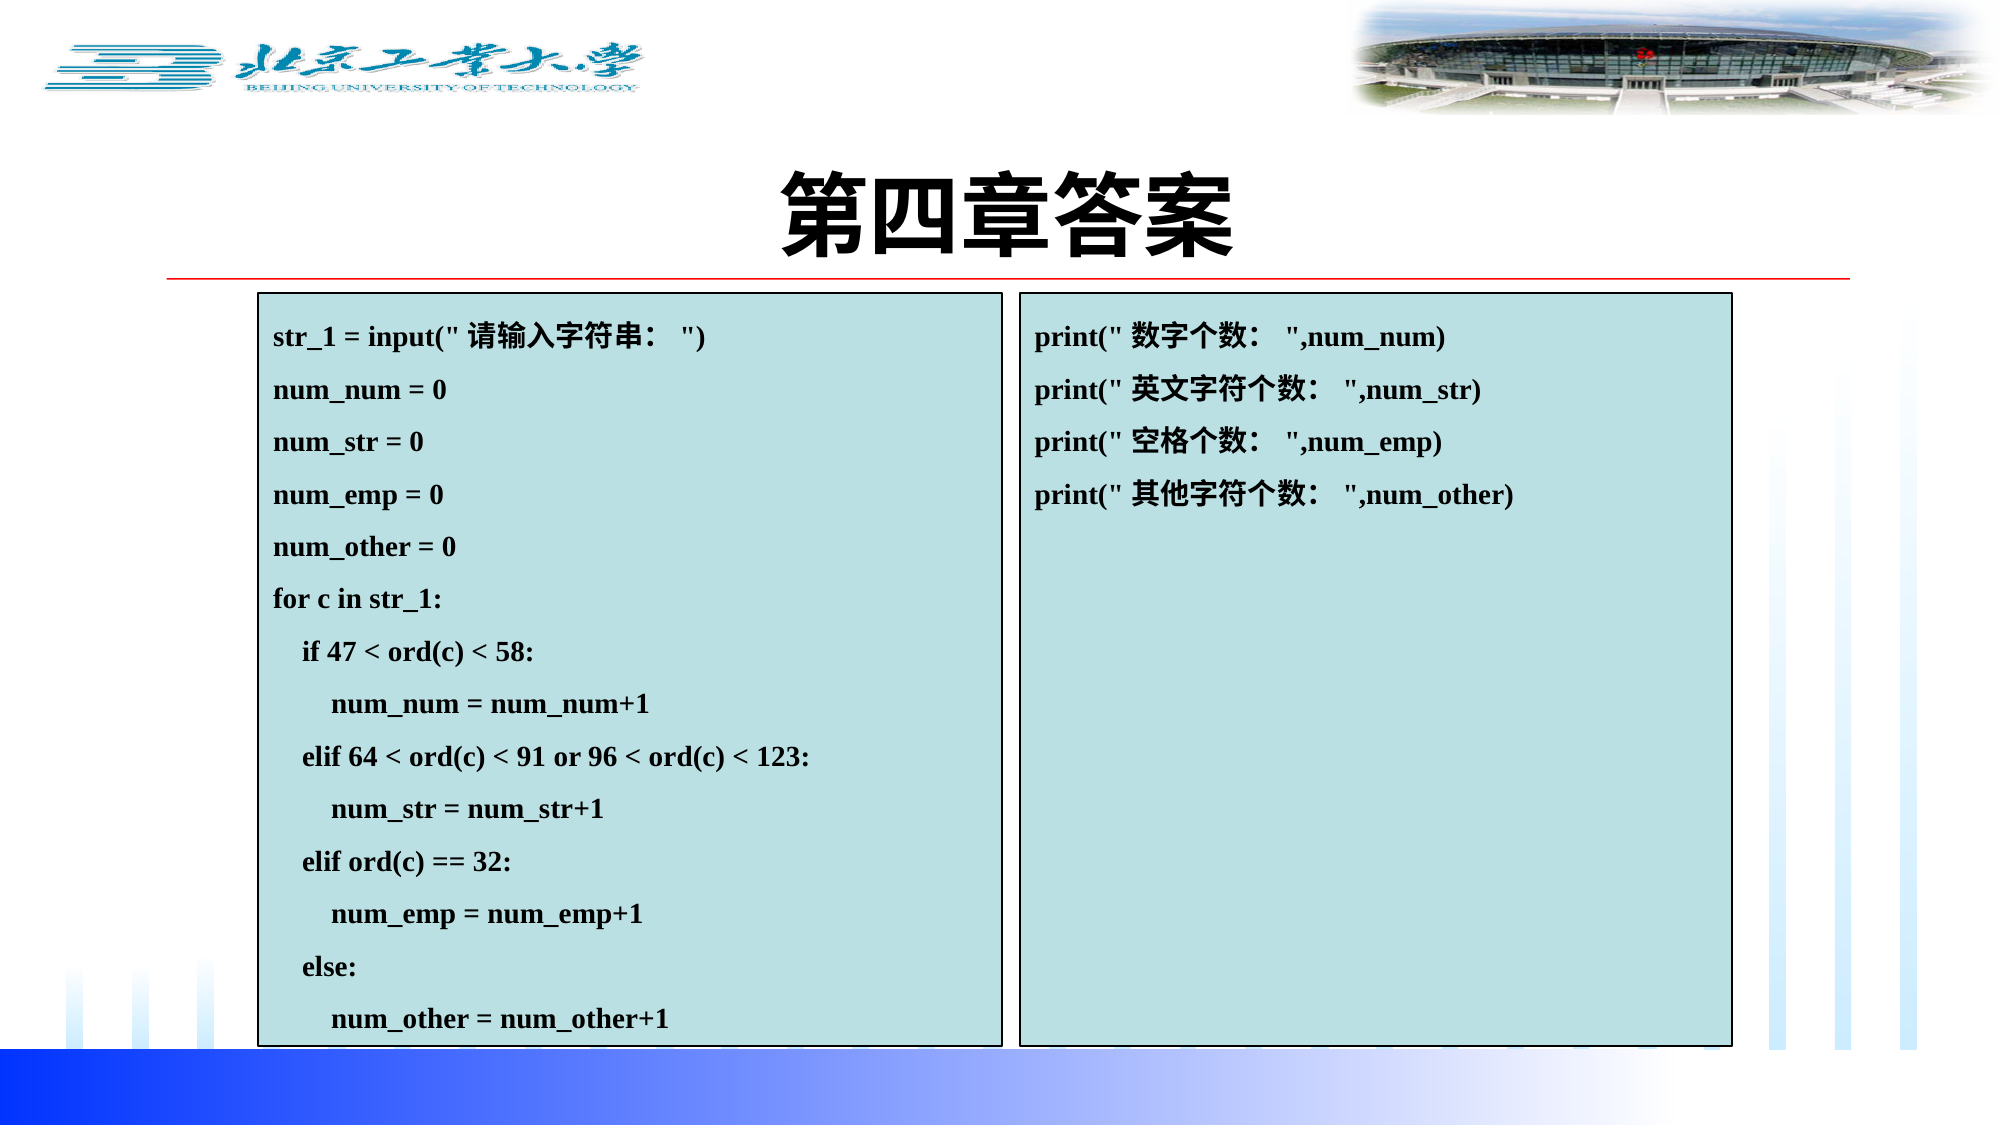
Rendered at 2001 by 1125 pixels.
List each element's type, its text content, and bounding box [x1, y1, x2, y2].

picture [23, 36, 707, 102]
picture [1346, 0, 2000, 115]
text_box 第四章答案 [166, 137, 1847, 289]
text_box print("数字个数：",num_num) print("英文字符个数：",num_str) print("空格个数：",num_emp) print("其他字符个数：",num_other) [1019, 292, 1733, 1047]
text_box str_1 = input("请输入字符串：") num_num = 0 num_str = 0 num_emp = 0 num_other = 0 for c in str_1: if 47 < ord(c) < 58: num_num = num_num+1 elif 64 < ord(c) < 91 or 96 < ord(c) < 123: num_str = num_str+1 elif ord(c) == 32: num_emp = num_emp+1 else: num_other = num_other+1 [258, 292, 1003, 1047]
title 第六章例题 [432, 1050, 436, 1125]
